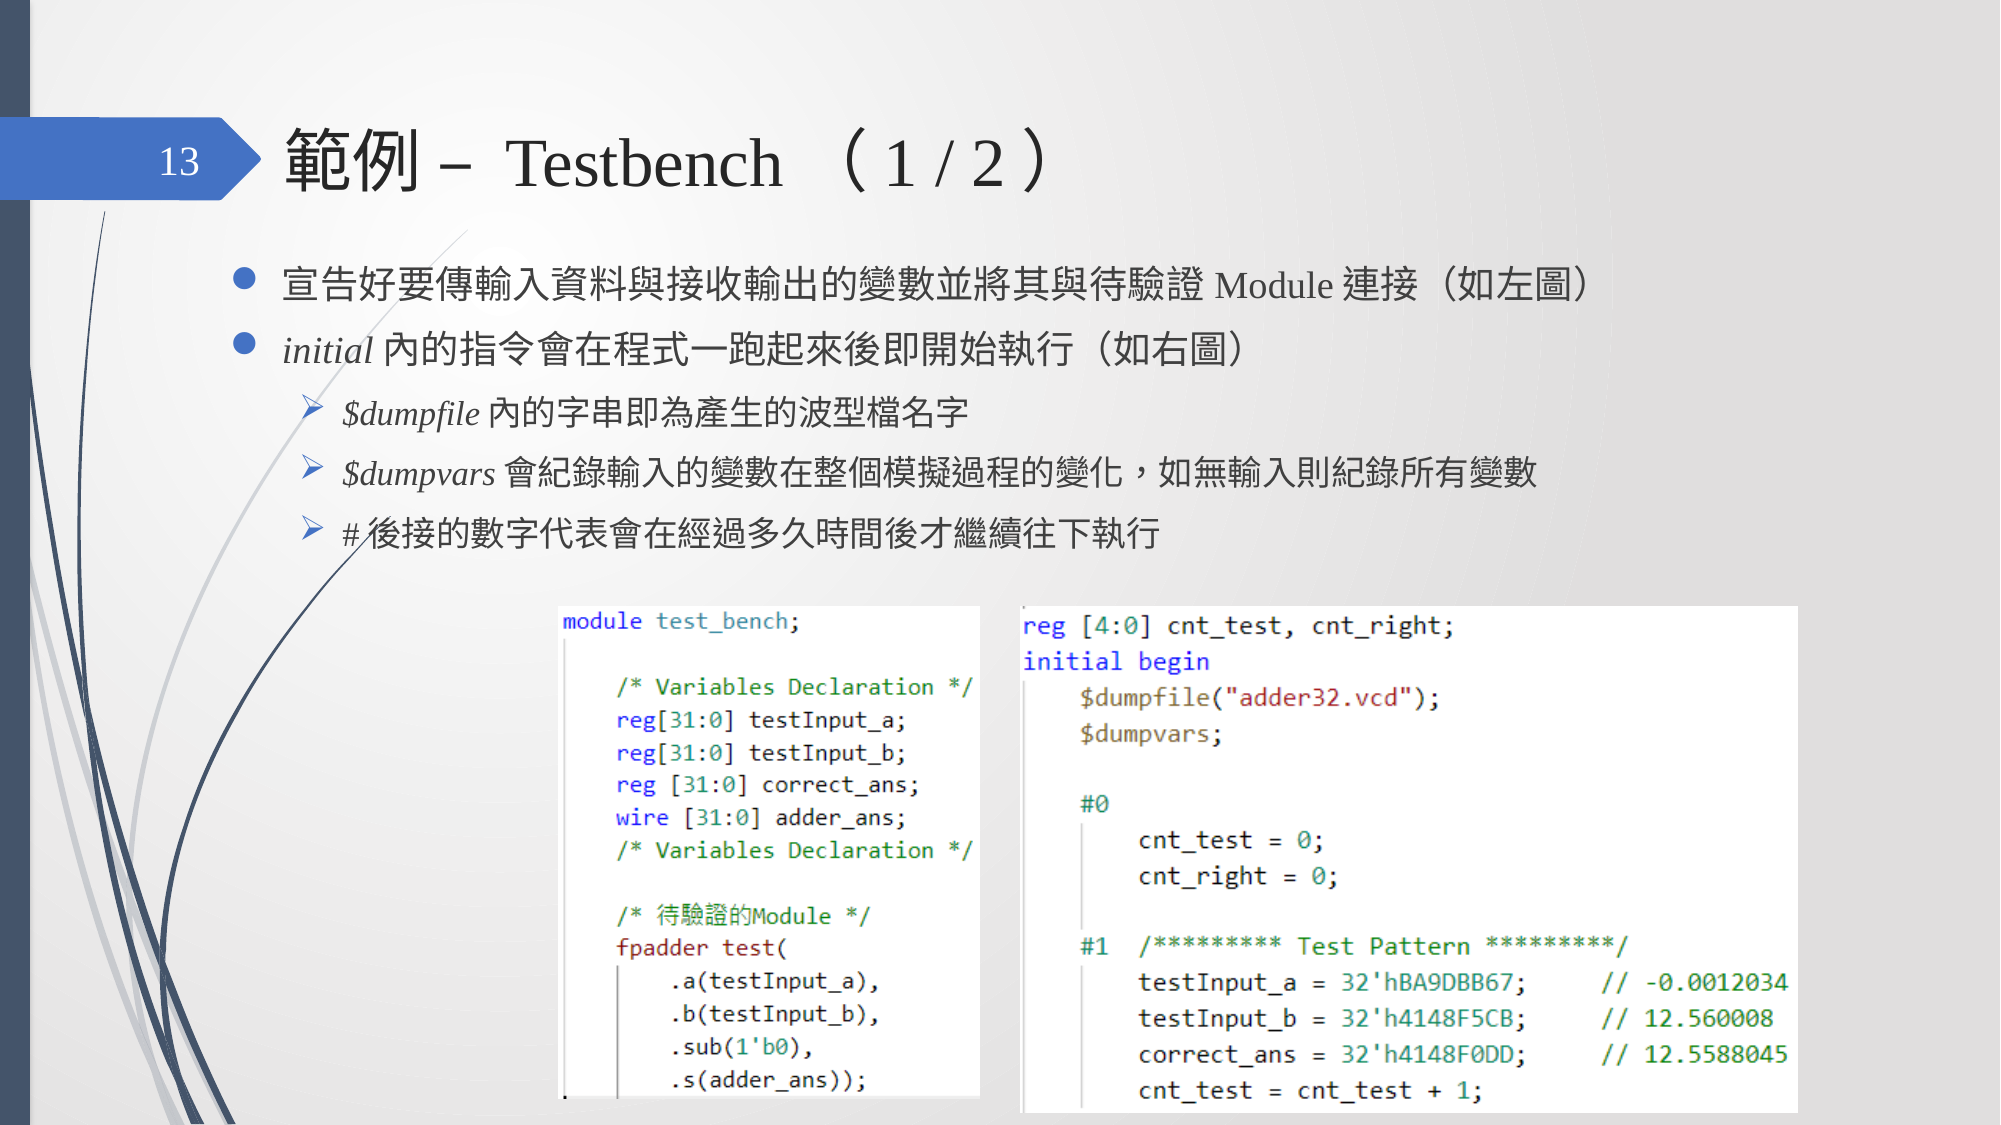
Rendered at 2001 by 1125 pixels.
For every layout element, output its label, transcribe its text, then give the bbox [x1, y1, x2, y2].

slide_number 13 [87, 129, 216, 190]
picture [558, 606, 980, 1099]
list 宣告好要傳輸入資料與接收輸出的變數並將其與待驗證Module連接（如左圖） initial內的指令會在程式一跑起來後即開始執行（如右圖） $dumpfile內的字串即為產生的波型檔名字 $dumpvars會紀錄輸入的變數在整個模擬過程的變化，如無輸入則紀錄所有變數 #後接的數字代表會在經過多久時間後才繼續往下執行 [215, 252, 1888, 563]
picture [1020, 606, 1798, 1113]
title 範例 – Testbench（1 / 2） [269, 109, 1731, 208]
